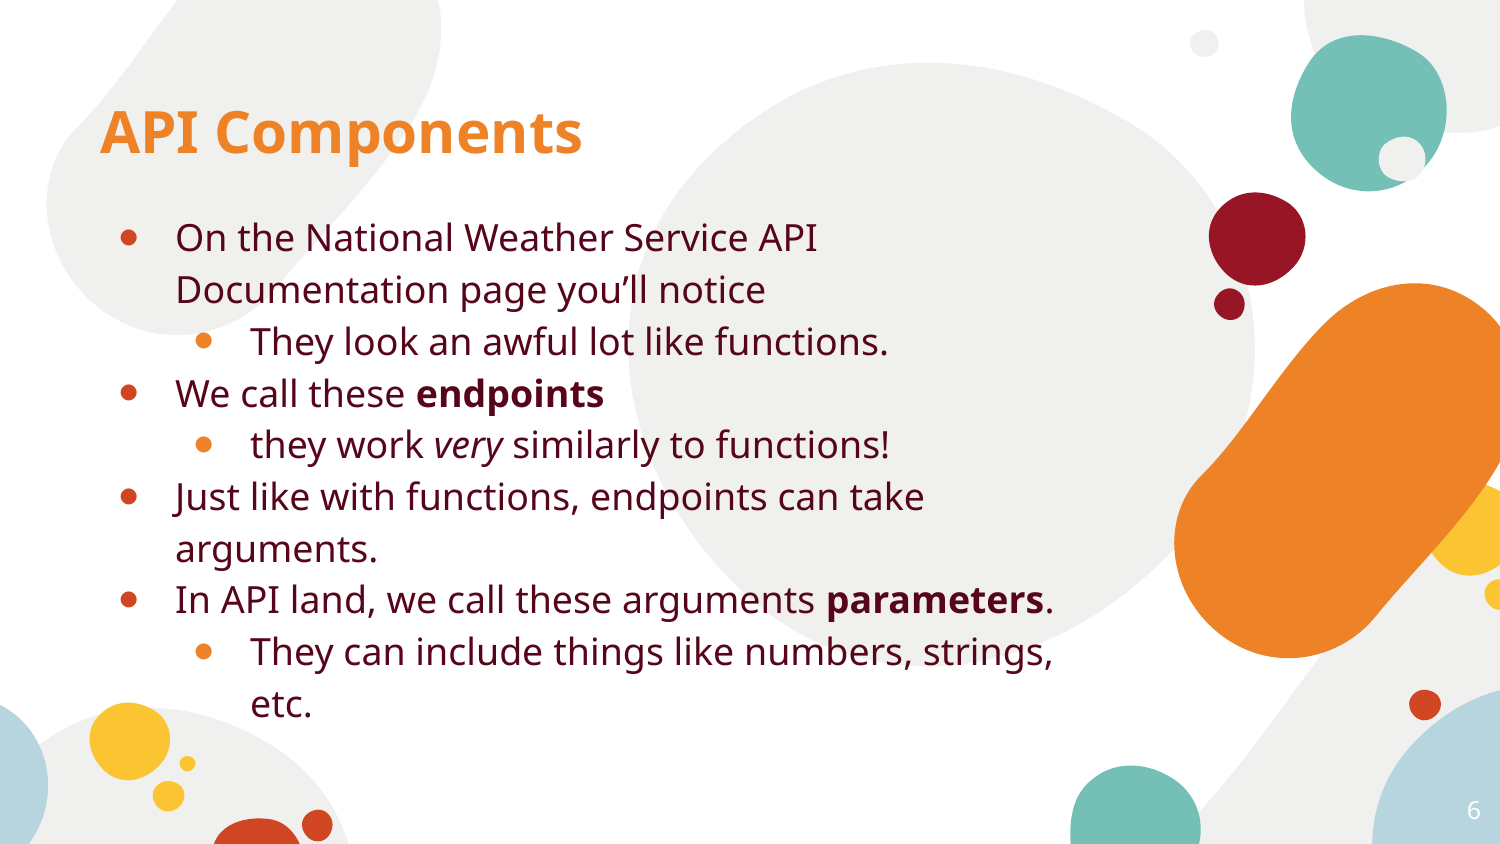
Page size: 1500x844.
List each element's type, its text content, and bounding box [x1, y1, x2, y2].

list On the National Weather Service API Documentation page you’ll notice They look an awful lot like functions. We call these endpoints they work very similarly to functions! Just like with functions, endpoints can take arguments. In API land, we call these arguments parameters. They can include things like numbers, strings, etc. [100, 207, 1067, 737]
slide_number 6 [1391, 779, 1482, 844]
title API Components [100, 60, 1067, 166]
